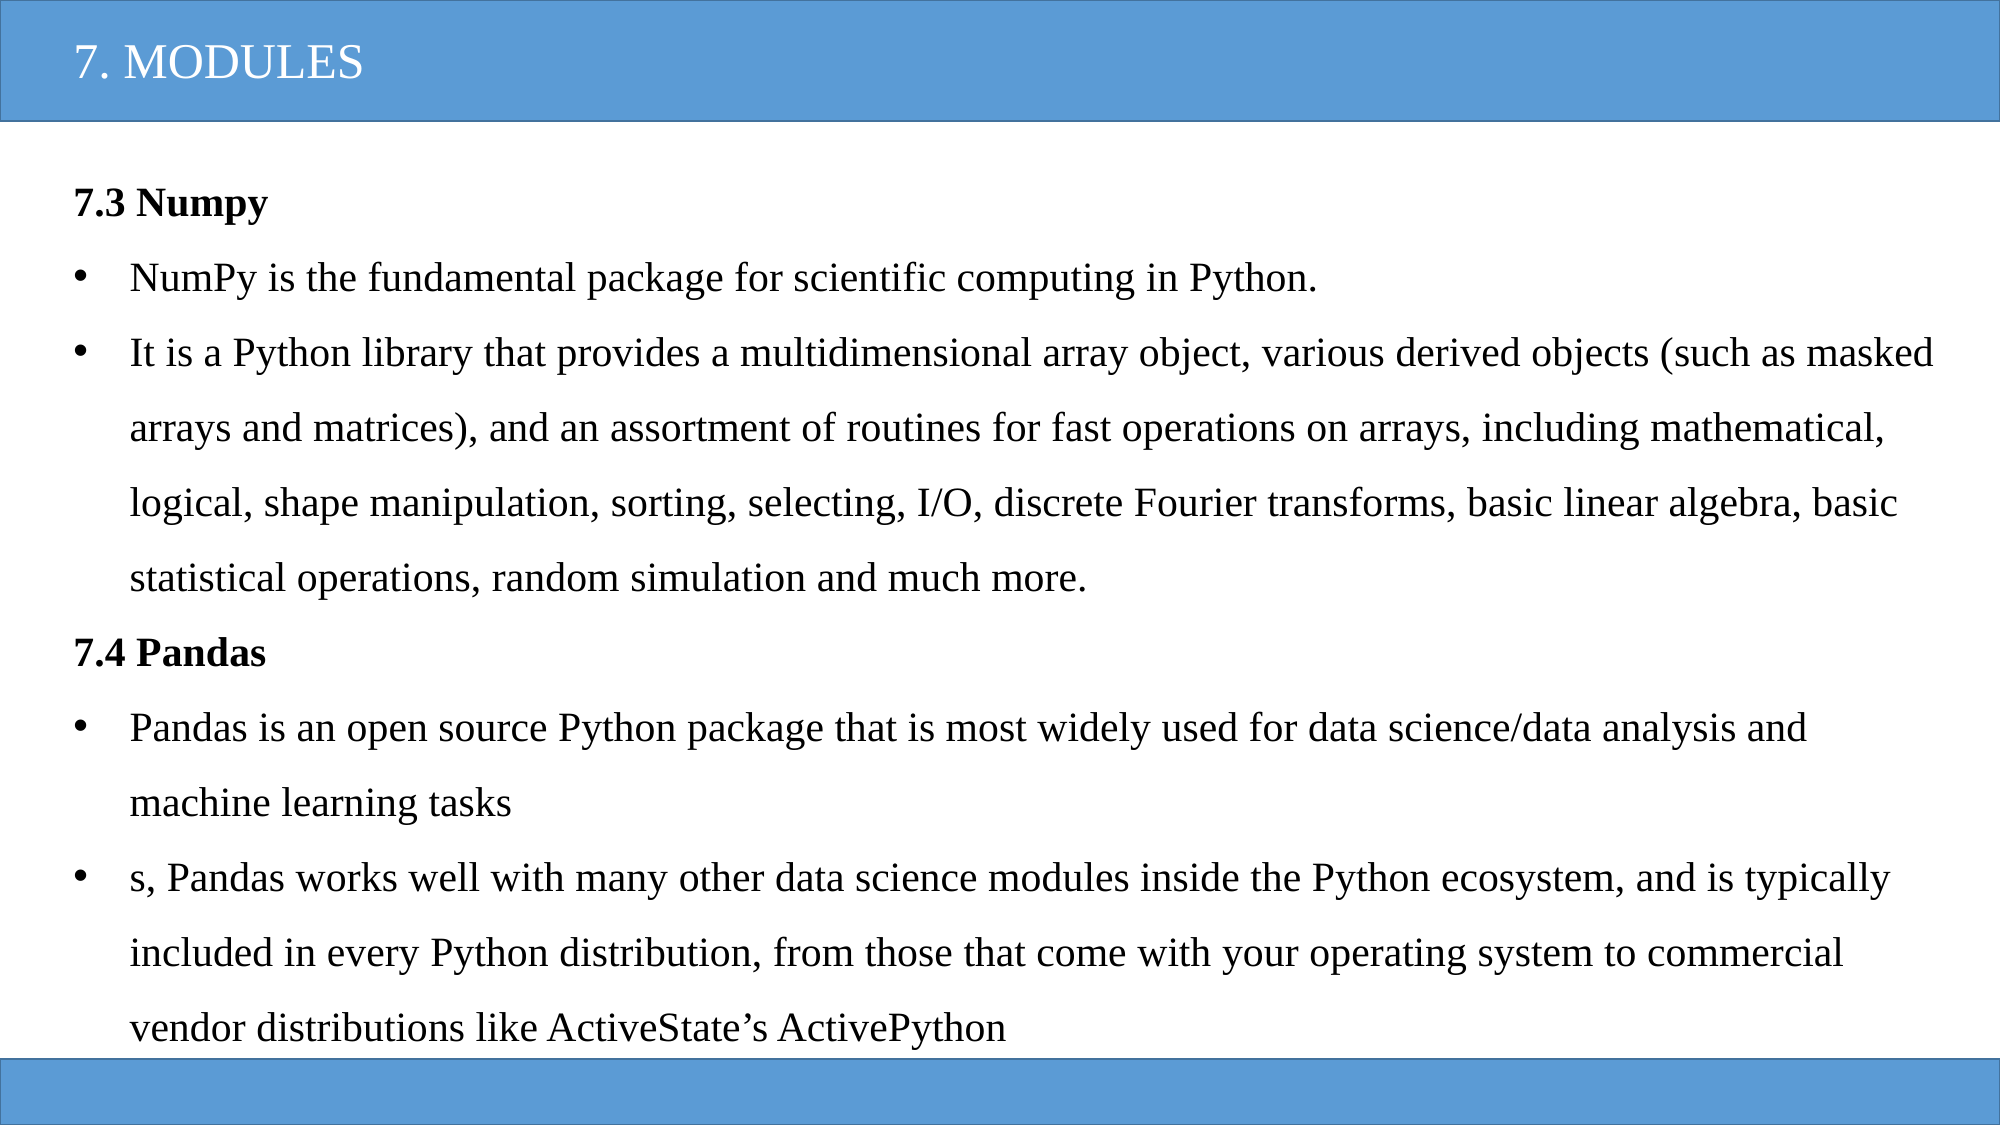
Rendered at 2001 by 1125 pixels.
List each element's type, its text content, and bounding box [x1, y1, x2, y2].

text_box 7.3 Numpy NumPy is the fundamental package for scientific computing in Python. It is a Python library that provides a multidimensional array object, various derived objects (such as masked arrays and matrices), and an assortment of routines for fast operations on arrays, including mathematical, logical, shape manipulation, sorting, selecting, I/O, discrete Fourier transforms, basic linear algebra, basic statistical operations, random simulation and much more. 7.4 Pandas Pandas is an open source Python package that is most widely used for data science/data analysis and machine learning tasks s, Pandas works well with many other data science modules inside the Python ecosystem, and is typically included in every Python distribution, from those that come with your operating system to commercial vendor distributions like ActiveState’s ActivePython [58, 142, 1965, 1058]
text_box [0, 1058, 2000, 1125]
text_box 7. MODULES [58, 21, 836, 97]
text_box [0, 0, 2000, 122]
